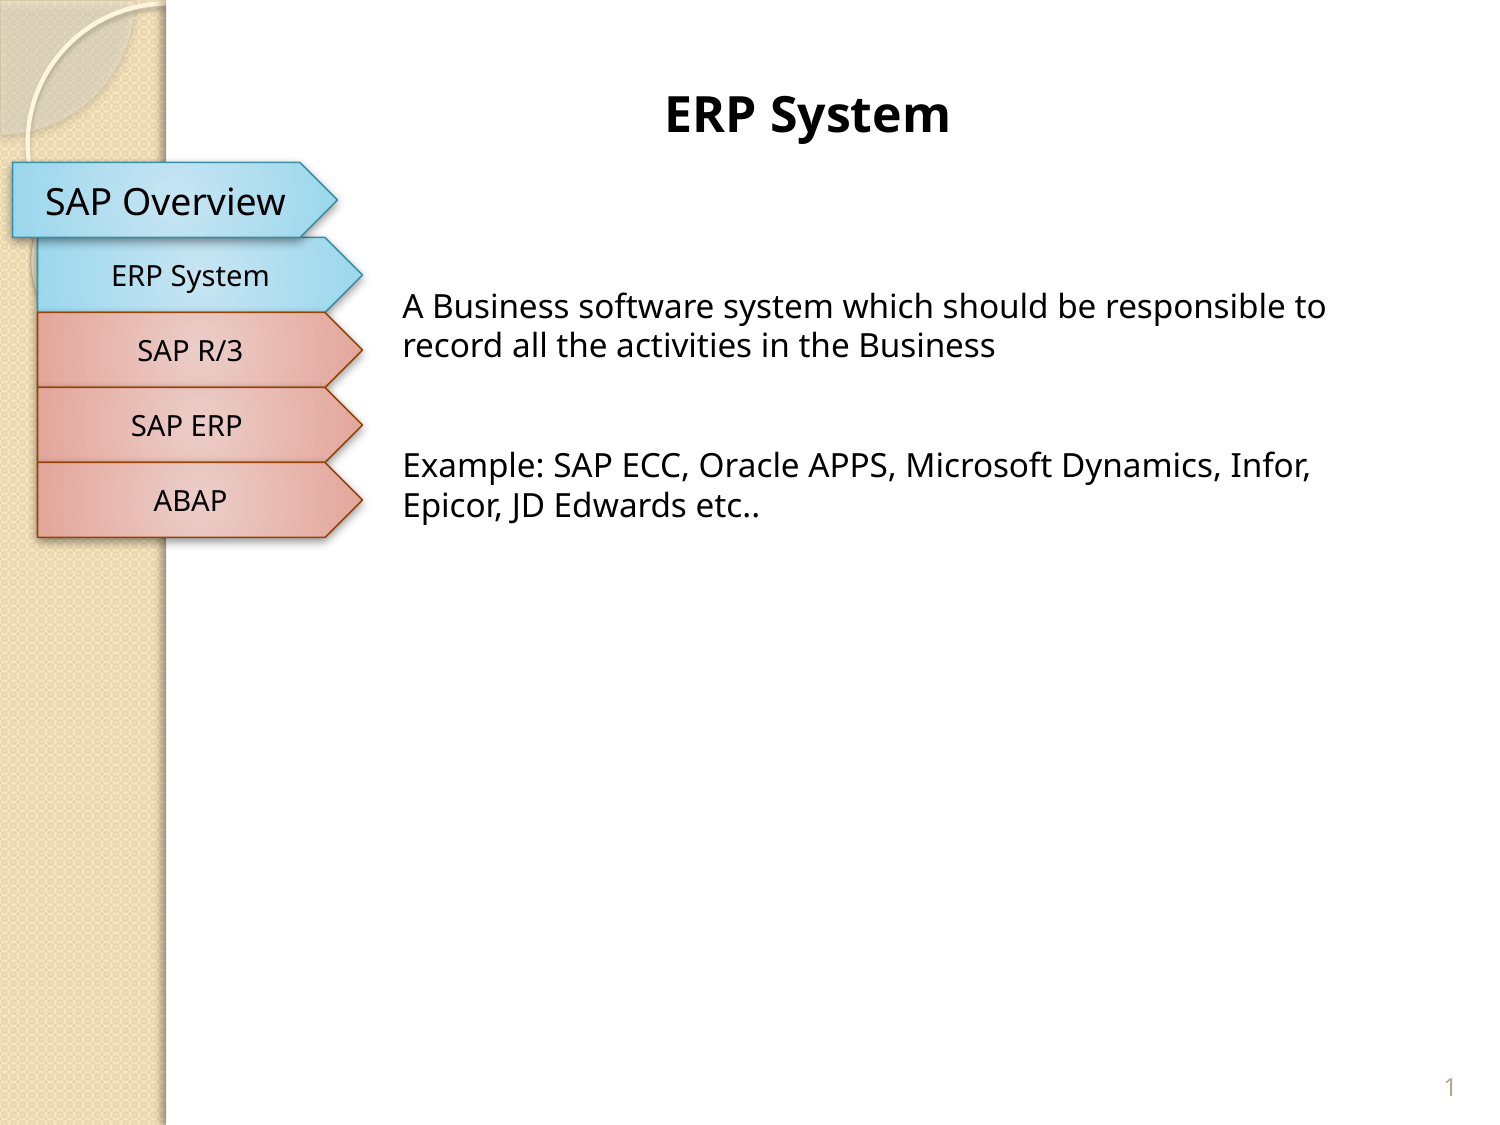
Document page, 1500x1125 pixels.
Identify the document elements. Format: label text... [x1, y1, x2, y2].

text_box ERP System [649, 74, 1013, 150]
text_box ABAP [36, 461, 364, 539]
slide_number 1 [1413, 1034, 1488, 1113]
text_box A Business software system which should be responsible to record all the activities in the Business Example: SAP ECC, Oracle APPS, Microsoft Dynamics, Infor, Epicor, JD Edwards etc.. [387, 237, 1425, 572]
text_box SAP ERP [36, 386, 364, 461]
text_box SAP Overview [11, 161, 339, 239]
text_box ERP System [36, 236, 364, 311]
text_box SAP R/3 [36, 311, 364, 386]
